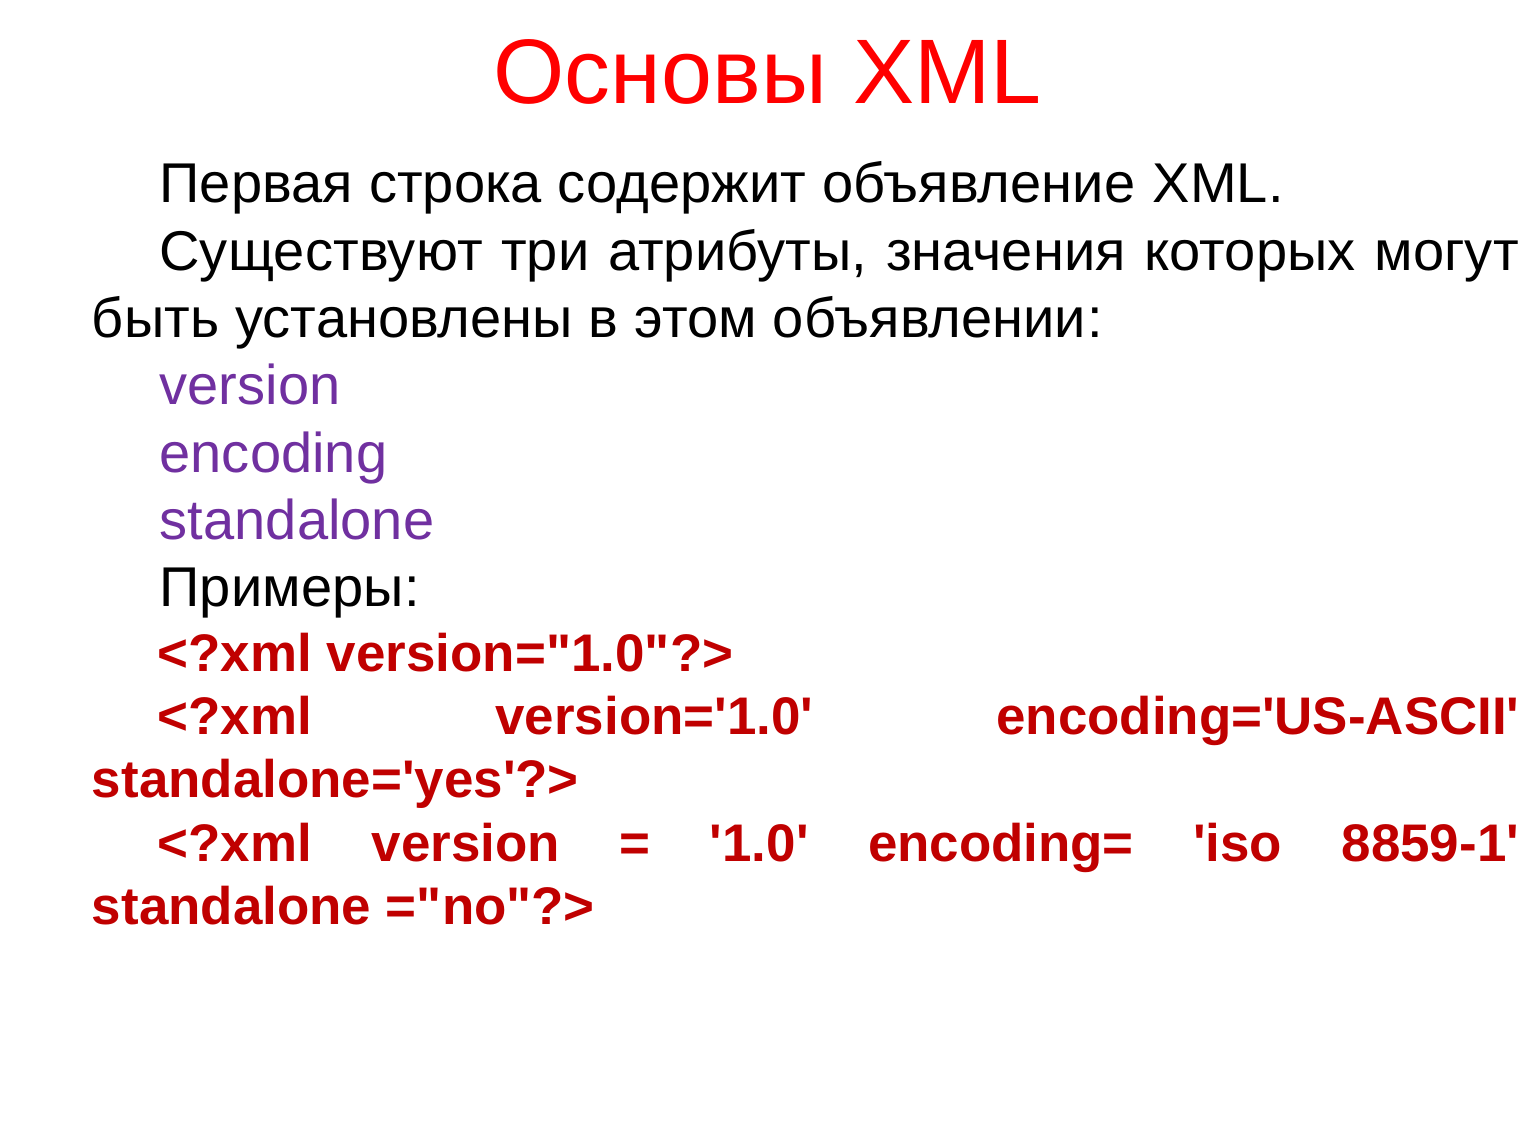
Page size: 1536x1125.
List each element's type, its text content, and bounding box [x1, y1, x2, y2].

title Основы XML [76, 0, 1459, 138]
list Первая строка содержит объявление XML. Существуют три атрибуты, значения которых могут быть установлены в этом объявлении: version encoding standalone Примеры: <?xml version="1.0"?> <?xml version='1.0' encoding='US-ASCII' standalone='yes'?> <?xml version = '1.0' encoding= 'iso 8859-1' standalone ="no"?> [76, 138, 1536, 953]
